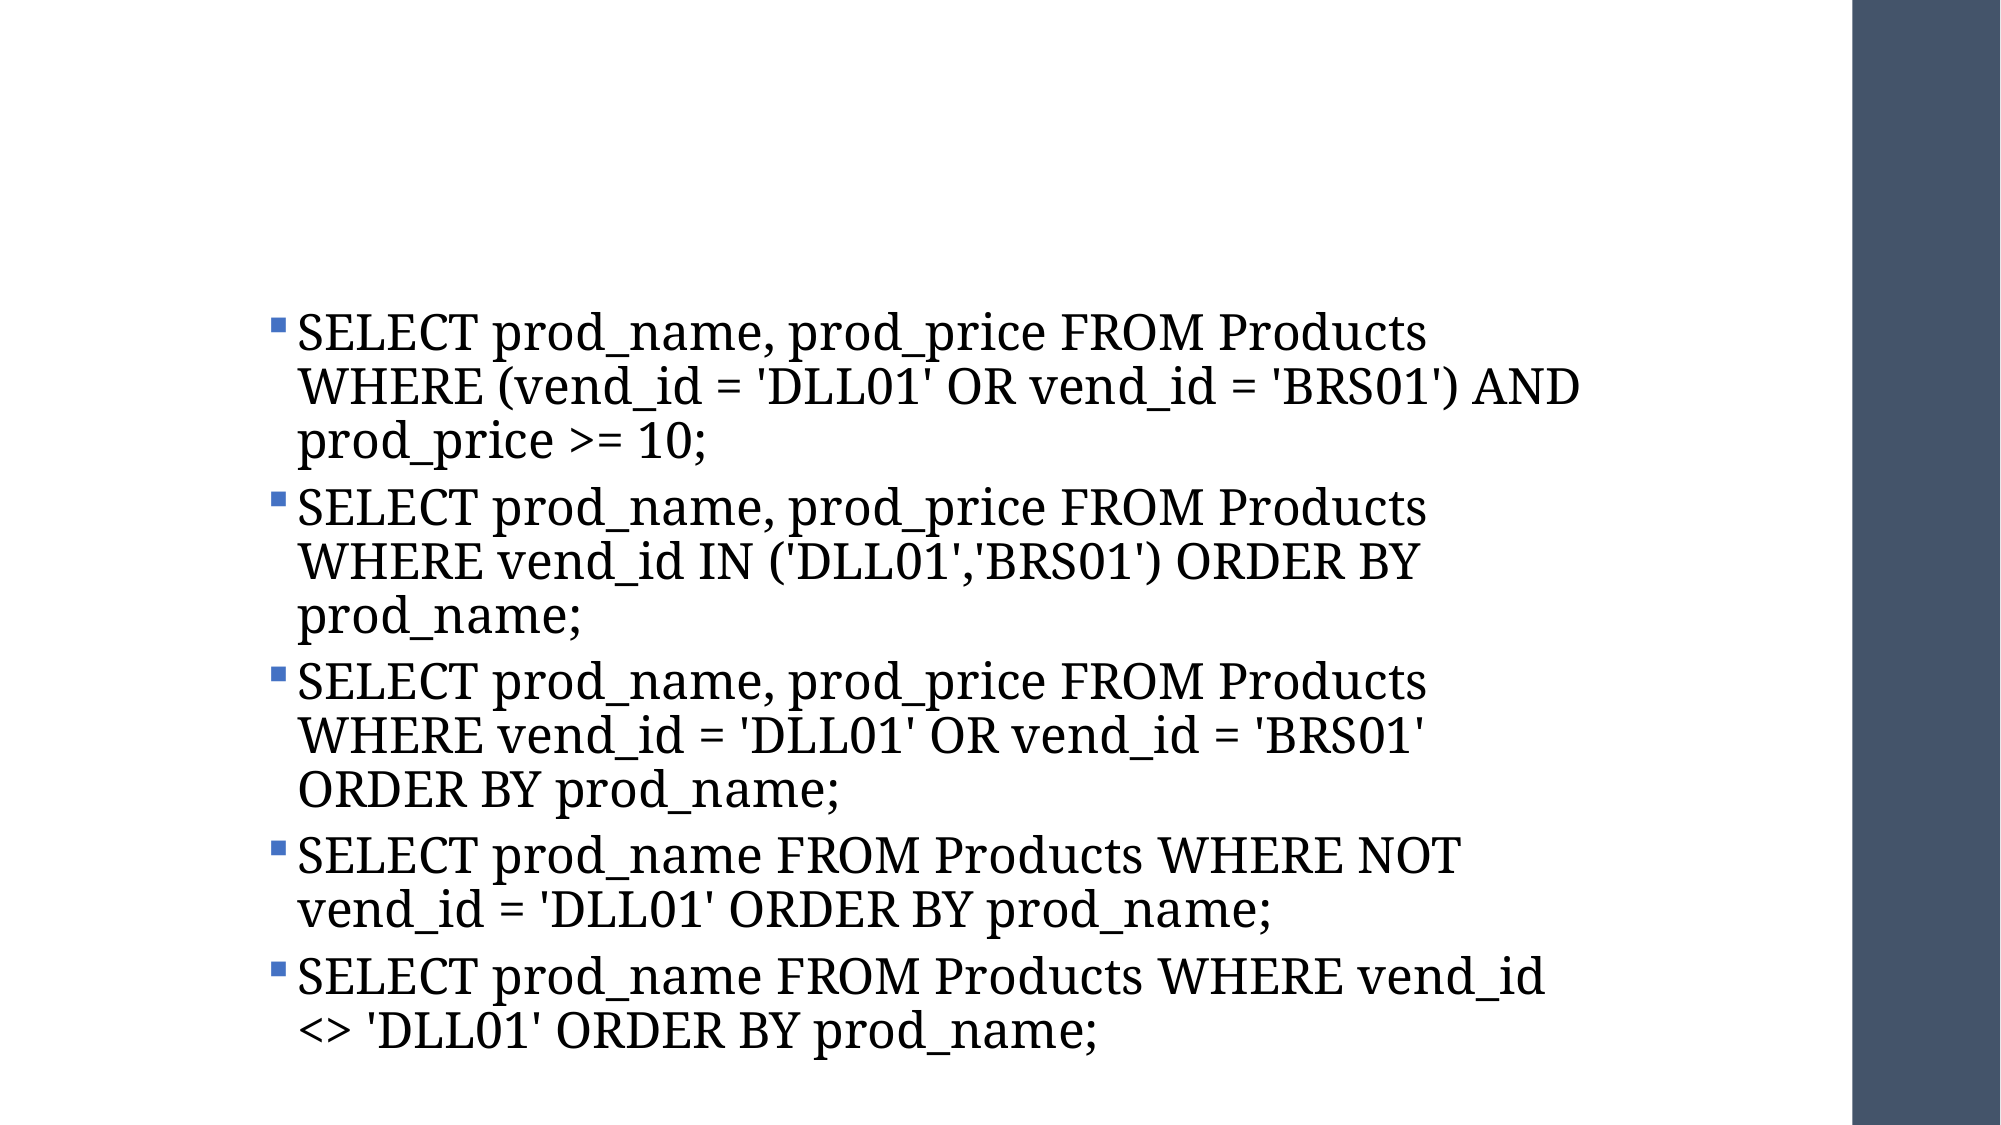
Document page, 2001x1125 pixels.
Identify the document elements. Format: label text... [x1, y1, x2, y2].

list SELECT prod_name, prod_price FROM Products WHERE (vend_id = 'DLL01' OR vend_id = 'BRS01') AND prod_price >= 10; SELECT prod_name, prod_price FROM Products WHERE vend_id IN ('DLL01','BRS01') ORDER BY prod_name; SELECT prod_name, prod_price FROM Products WHERE vend_id = 'DLL01' OR vend_id = 'BRS01' ORDER BY prod_name; SELECT prod_name FROM Products WHERE NOT vend_id = 'DLL01' ORDER BY prod_name; SELECT prod_name FROM Products WHERE vend_id <> 'DLL01' ORDER BY prod_name; [206, 299, 1617, 1014]
